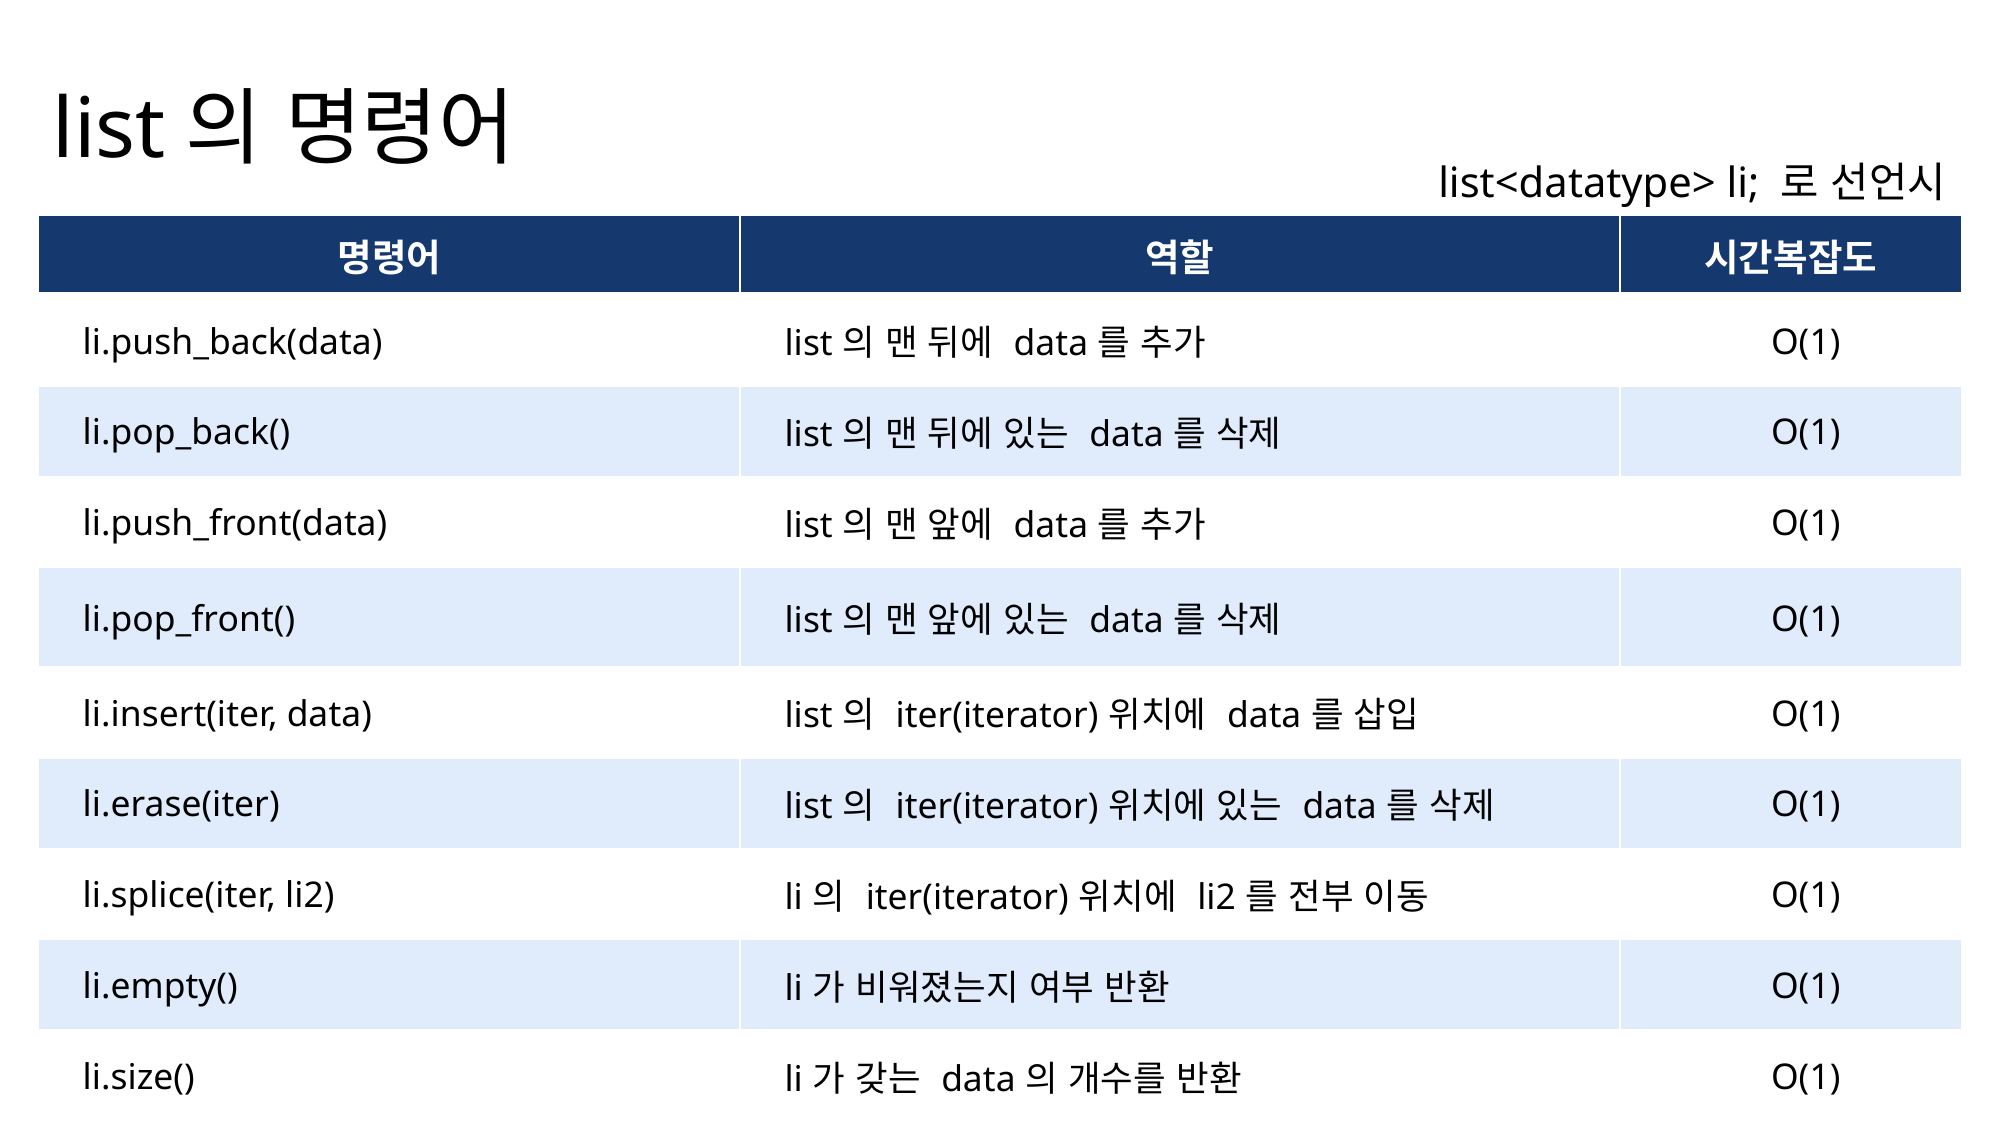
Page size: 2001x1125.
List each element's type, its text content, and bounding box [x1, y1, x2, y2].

table_header 역할 [741, 216, 1619, 292]
table_cell list의 맨 뒤에 data를 추가 [741, 298, 1619, 385]
table_cell li의 iter(iterator)위치에 li2를 전부 이동 [741, 849, 1619, 939]
table_cell list의 iter(iterator)위치에 있는 data를 삭제 [741, 759, 1619, 848]
table_cell li.push_back(data) [39, 298, 739, 385]
text_box list<datatype> li; 로 선언시 [1342, 148, 1961, 214]
table_cell O(1) [1621, 568, 1961, 666]
table_cell O(1) [1621, 668, 1961, 757]
table_cell list의 맨 앞에 있는 data를 삭제 [741, 568, 1619, 666]
table_cell O(1) [1621, 849, 1961, 939]
table_cell li.insert(iter, data) [39, 668, 739, 757]
table_cell li.pop_back() [39, 387, 739, 476]
table_cell list의 iter(iterator)위치에 data를 삽입 [741, 668, 1619, 757]
table_cell li가 갖는 data의 개수를 반환 [741, 1031, 1619, 1120]
table_cell list의 맨 뒤에 있는 data를 삭제 [741, 387, 1619, 476]
table_cell list의 맨 앞에 data를 추가 [741, 478, 1619, 567]
table_cell li.push_front(data) [39, 478, 739, 567]
table_cell O(1) [1621, 478, 1961, 567]
table_header 명령어 [39, 216, 739, 292]
text_box list의 명령어 [38, 66, 936, 182]
table_cell li.splice(iter, li2) [39, 849, 739, 939]
table_cell li.pop_front() [39, 568, 739, 666]
table_cell li.empty() [39, 940, 739, 1029]
table_cell O(1) [1621, 298, 1961, 385]
table_cell li가 비워졌는지 여부 반환 [741, 940, 1619, 1029]
table_cell O(1) [1621, 387, 1961, 476]
table_cell O(1) [1621, 759, 1961, 848]
table_cell li.erase(iter) [39, 759, 739, 848]
table_cell O(1) [1621, 1031, 1961, 1120]
table_cell O(1) [1621, 940, 1961, 1029]
table_header 시간복잡도 [1621, 216, 1961, 292]
table_cell li.size() [39, 1031, 739, 1120]
